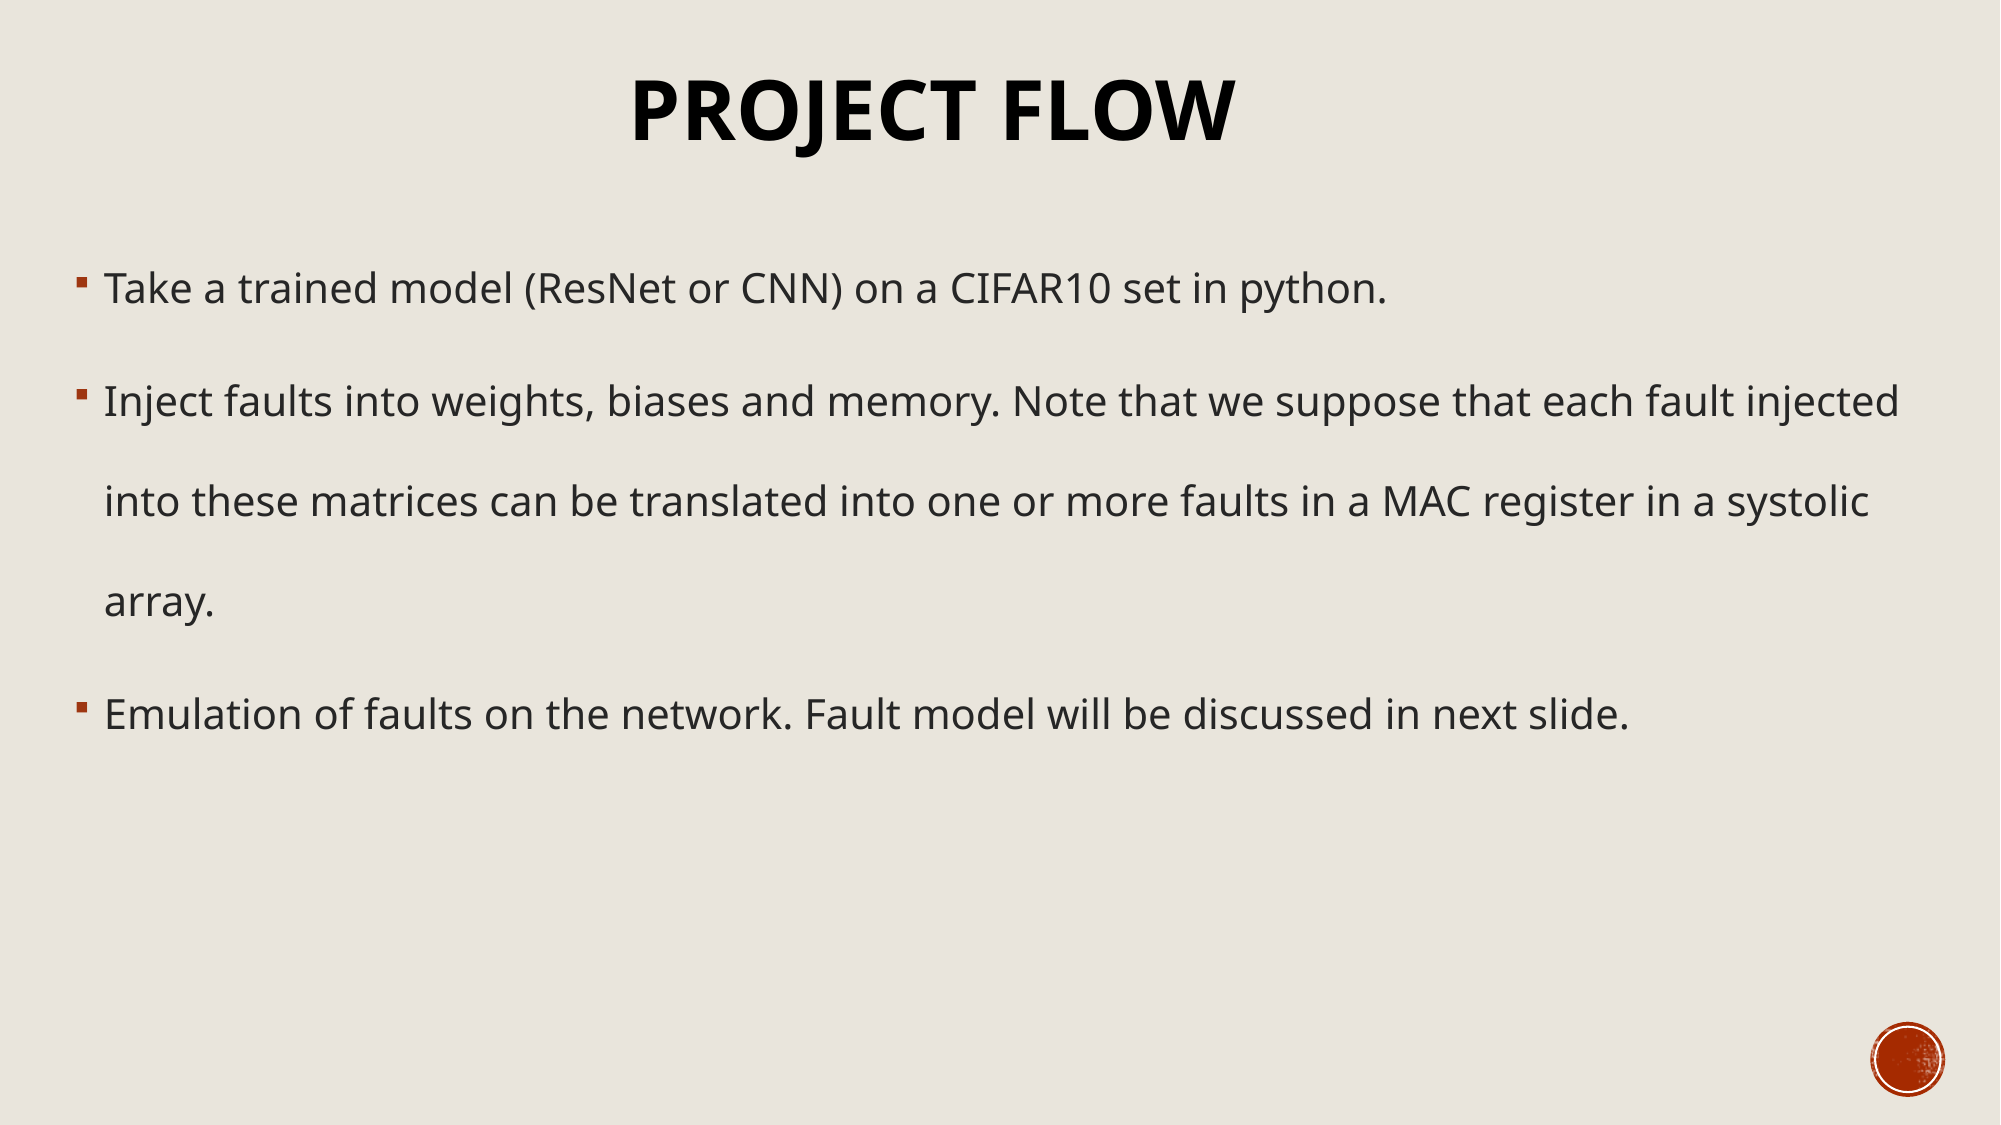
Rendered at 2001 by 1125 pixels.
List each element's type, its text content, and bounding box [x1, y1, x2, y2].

list Take a trained model (ResNet or CNN) on a CIFAR10 set in python. Inject faults into weights, biases and memory. Note that we suppose that each fault injected into these matrices can be translated into one or more faults in a MAC register in a systolic array. Emulation of faults on the network. Fault model will be discussed in next slide. [13, 204, 1980, 1085]
title Project flow [112, 22, 1775, 204]
